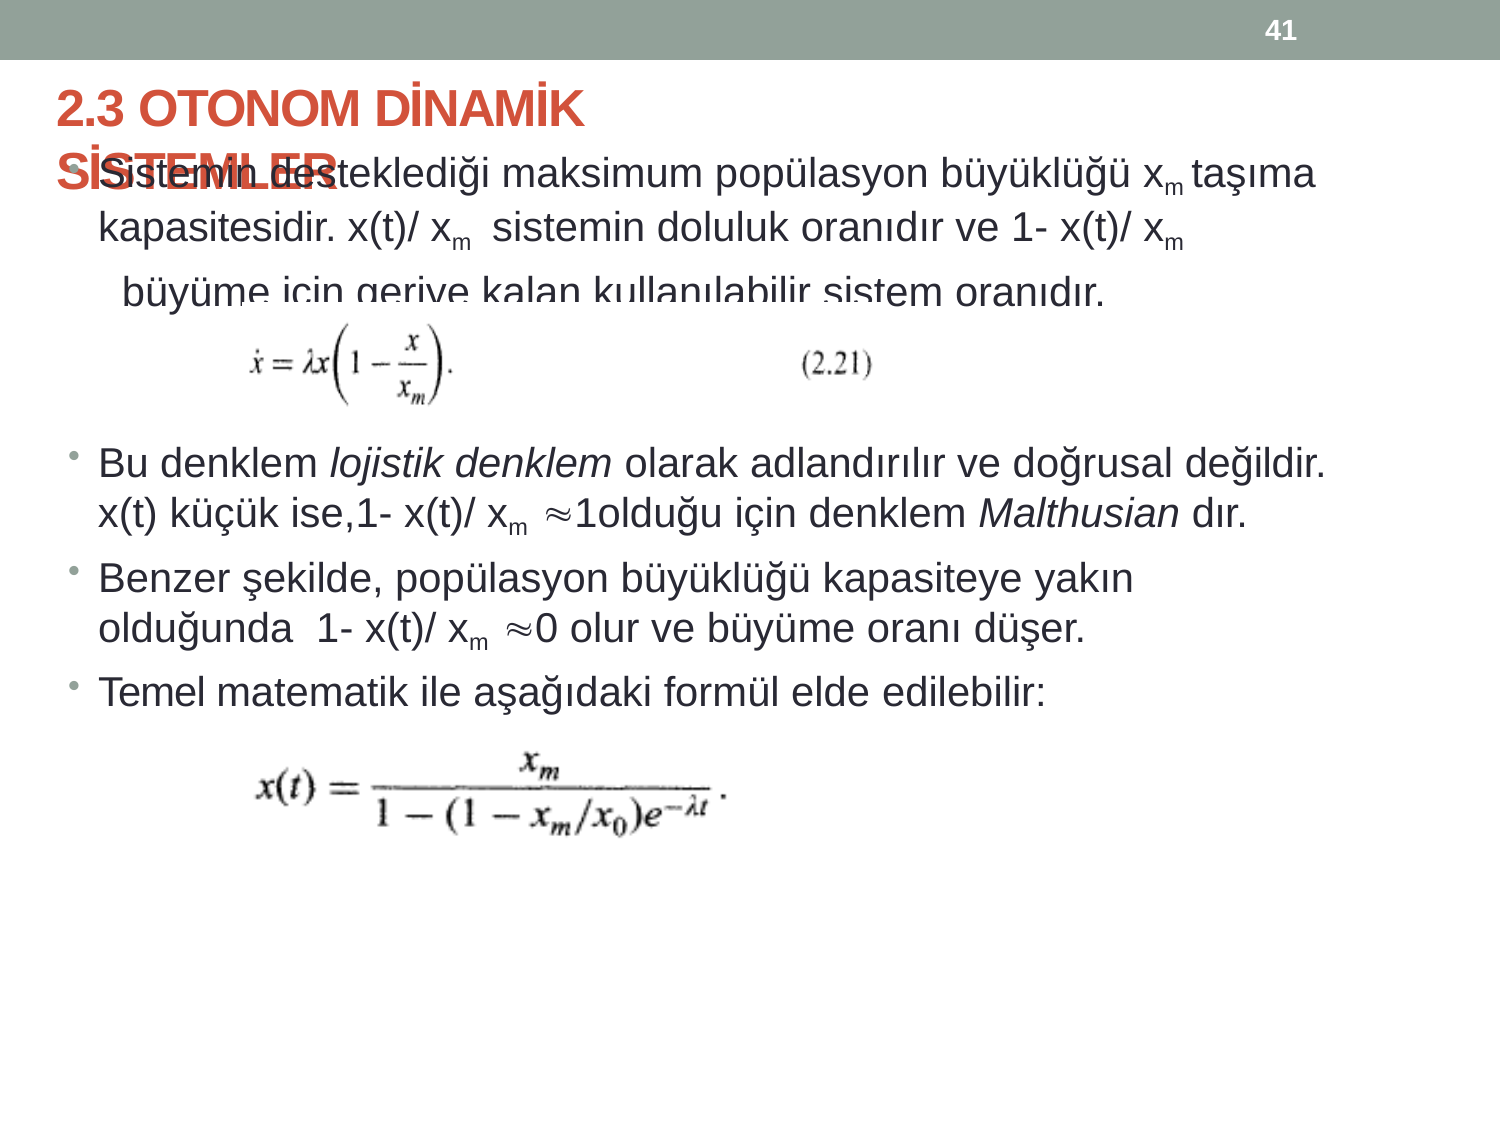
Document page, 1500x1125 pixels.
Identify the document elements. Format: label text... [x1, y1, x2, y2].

text_box Sistemin desteklediği maksimum popülasyon büyüklüğü xm taşıma kapasitesidir. x(t)/ xm sistemin doluluk oranıdır ve 1- x(t)/ xm büyüme için geriye kalan kullanılabilir sistem oranıdır. [66, 145, 1331, 316]
text_box 41 [1263, 11, 1300, 47]
text_box [250, 727, 747, 870]
text_box Bu denklem lojistik denklem olarak adlandırılır ve doğrusal değildir. x(t) küçük ise,1- x(t)/ xm 1olduğu için denklem Malthusian dır. Benzer şekilde, popülasyon büyüklüğü kapasiteye yakın olduğunda 1- x(t)/ xm 0 olur ve büyüme oranı düşer. Temel matematik ile aşağıdaki formül elde edilebilir: [65, 435, 1340, 716]
text_box [242, 302, 888, 433]
title 2.3 OTONOM DİNAMİK SİSTEMLER [54, 74, 874, 263]
